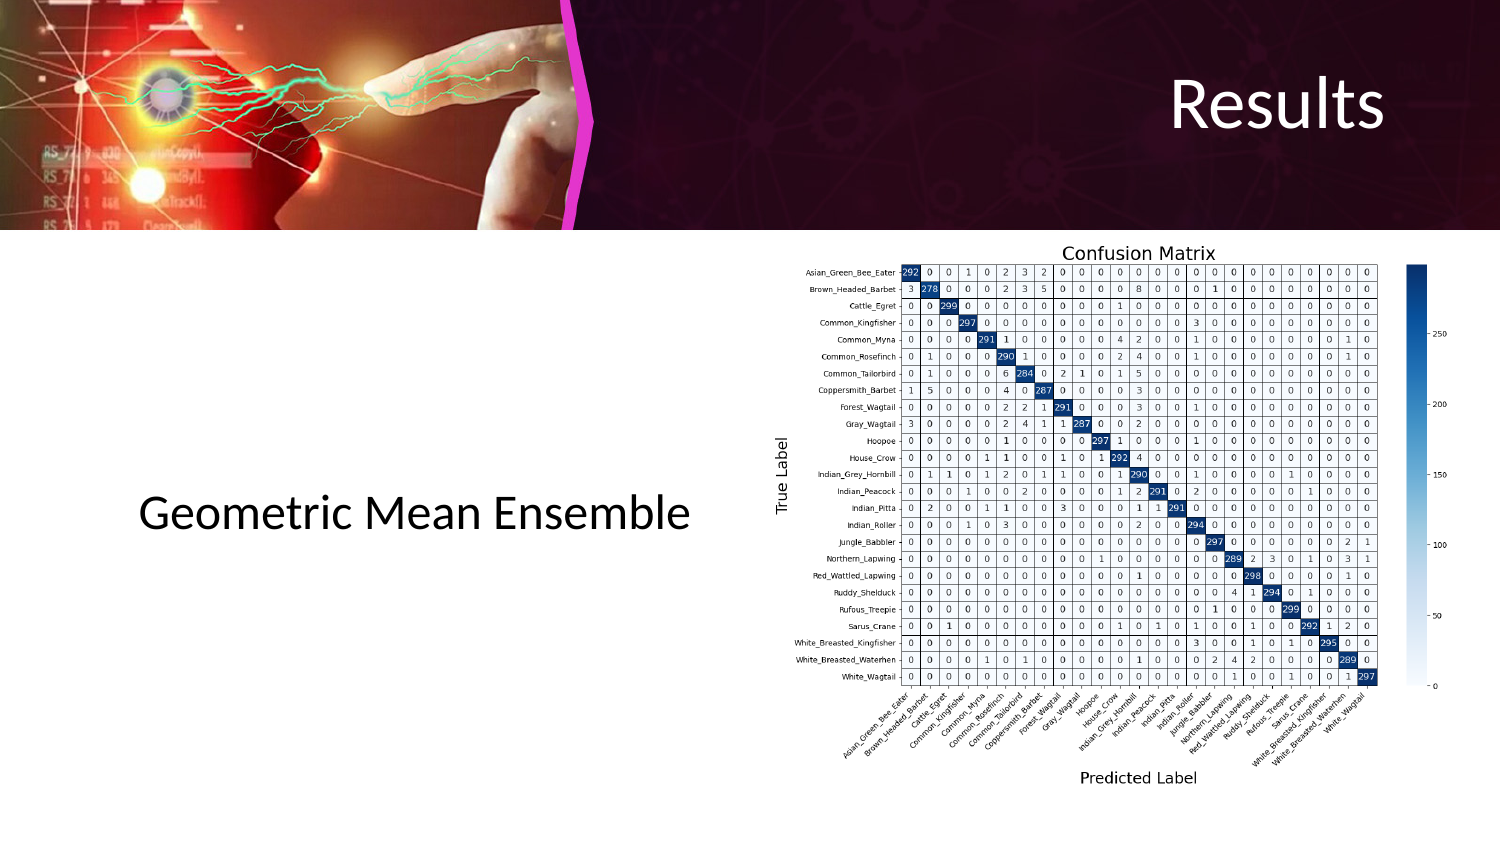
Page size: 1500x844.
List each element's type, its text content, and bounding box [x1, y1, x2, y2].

title Results [98, 0, 1402, 197]
picture [0, 0, 1500, 844]
text_box Geometric Mean Ensemble [123, 471, 765, 547]
